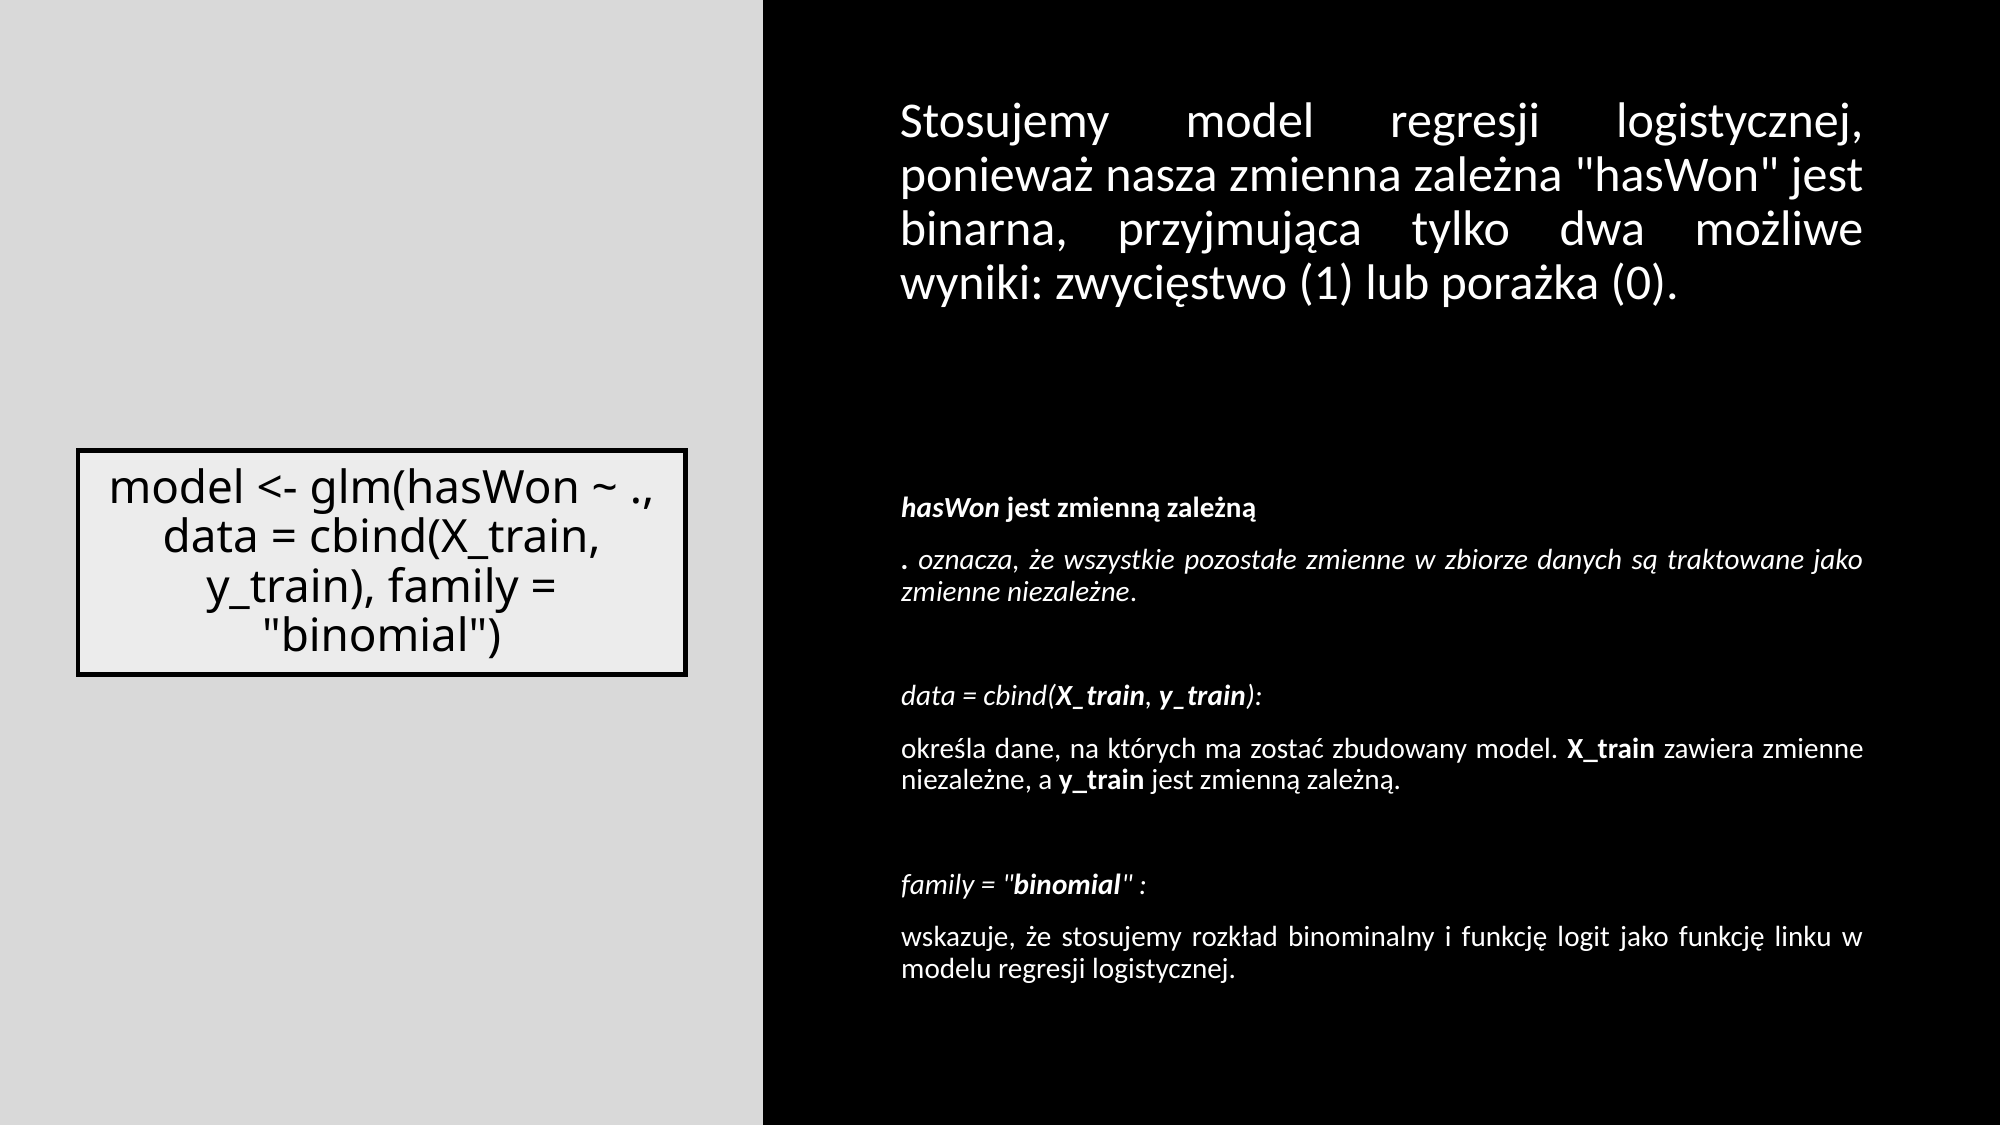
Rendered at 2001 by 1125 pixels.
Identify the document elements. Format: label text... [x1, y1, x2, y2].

text_box [762, 0, 2000, 1125]
list Stosujemy model regresji logistycznej, ponieważ nasza zmienna zależna "hasWon" jest binarna, przyjmująca tylko dwa możliwe wyniki: zwycięstwo (1) lub porażka (0). [884, 87, 1879, 354]
title model <- glm(hasWon ~ ., data = cbind(X_train, y_train), family = "binomial") [78, 450, 686, 675]
text_box [0, 0, 762, 1125]
list hasWon jest zmienną zależną . oznacza, że wszystkie pozostałe zmienne w zbiorze danych są traktowane jako zmienne niezależne. data = cbind(X_train, y_train): określa dane, na których ma zostać zbudowany model. X_train zawiera zmienne niezależne, a y_train jest zmienną zależną. family = "binomial" : wskazuje, że stosujemy rozkład binominalny i funkcję logit jako funkcję linku w modelu regresji logistycznej. [886, 450, 1879, 1038]
